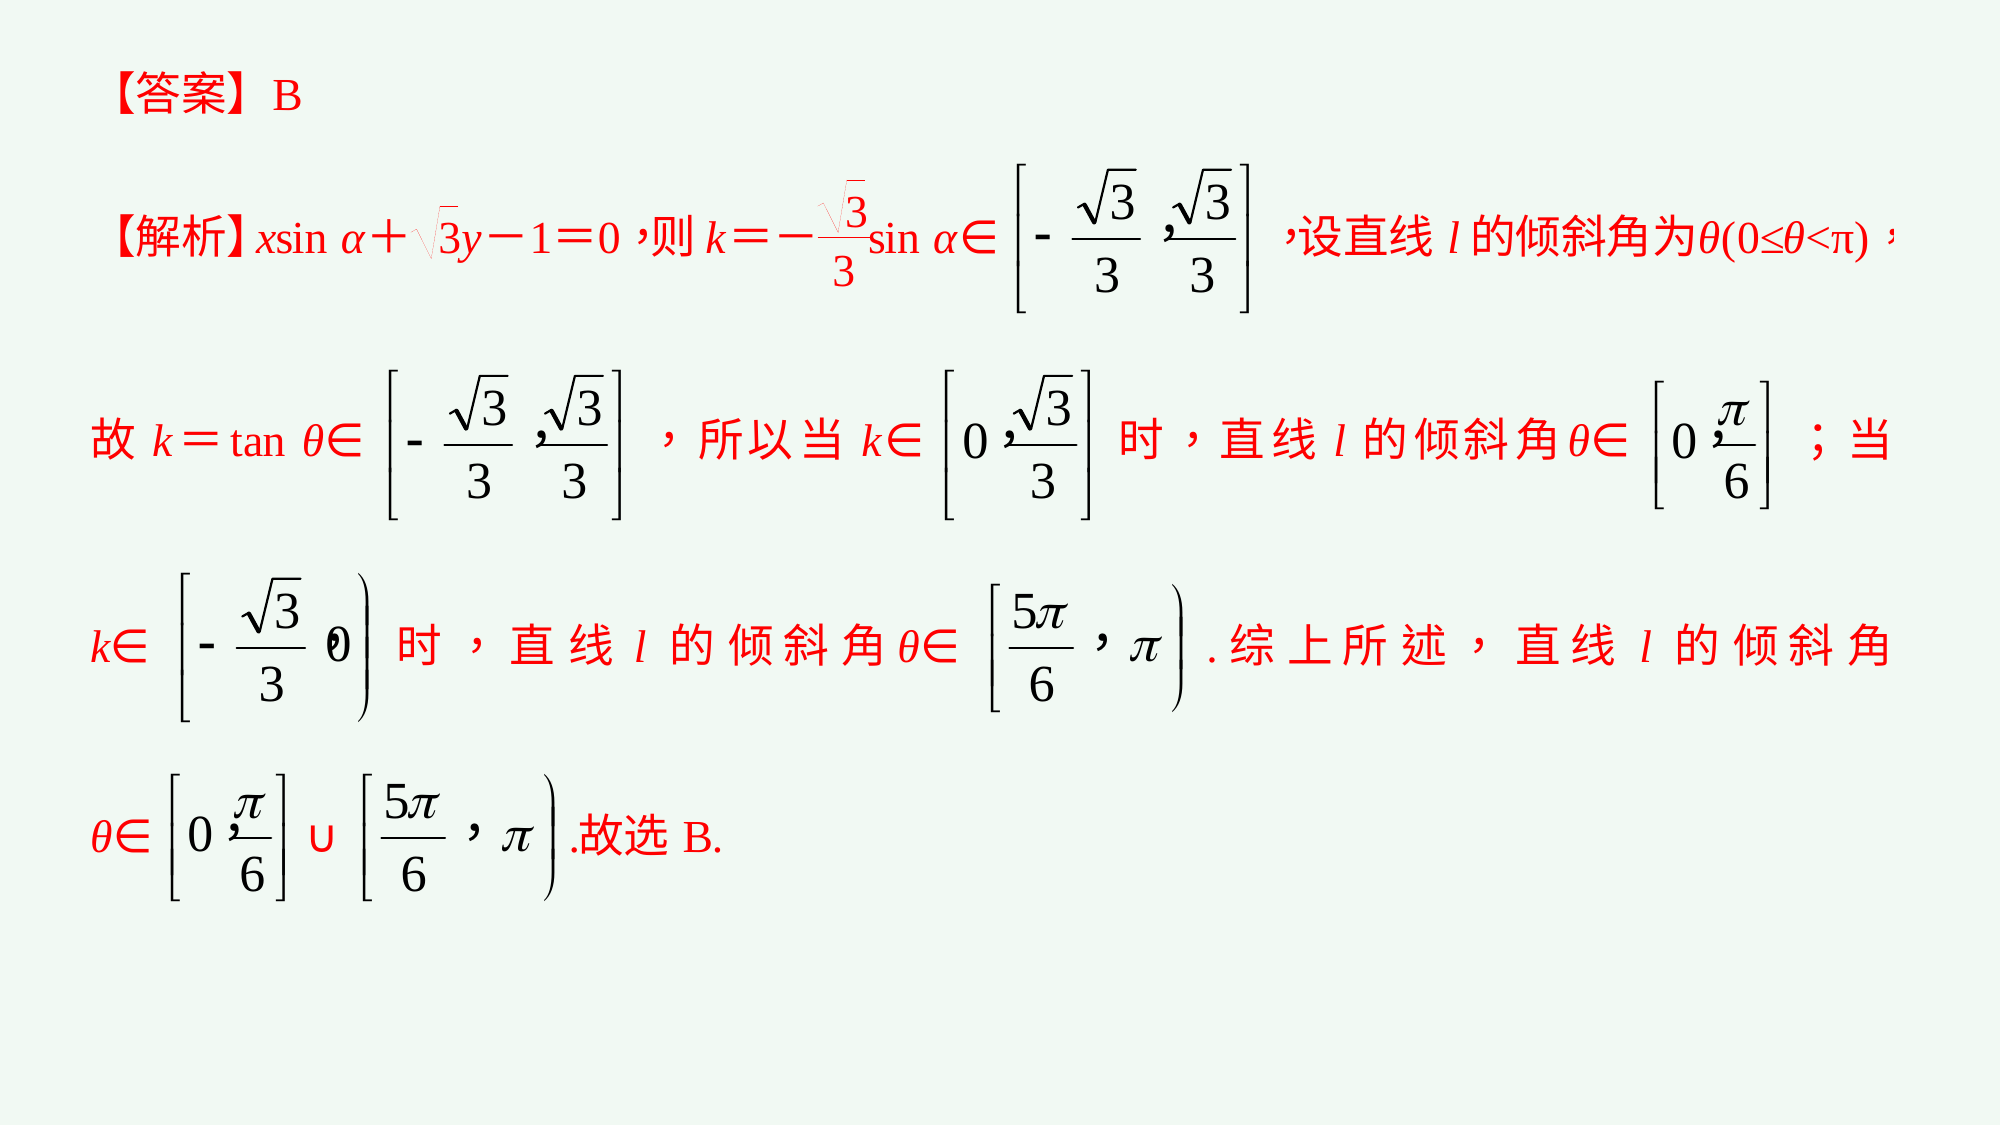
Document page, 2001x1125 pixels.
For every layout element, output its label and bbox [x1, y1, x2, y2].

text_box [90, 64, 1894, 1013]
